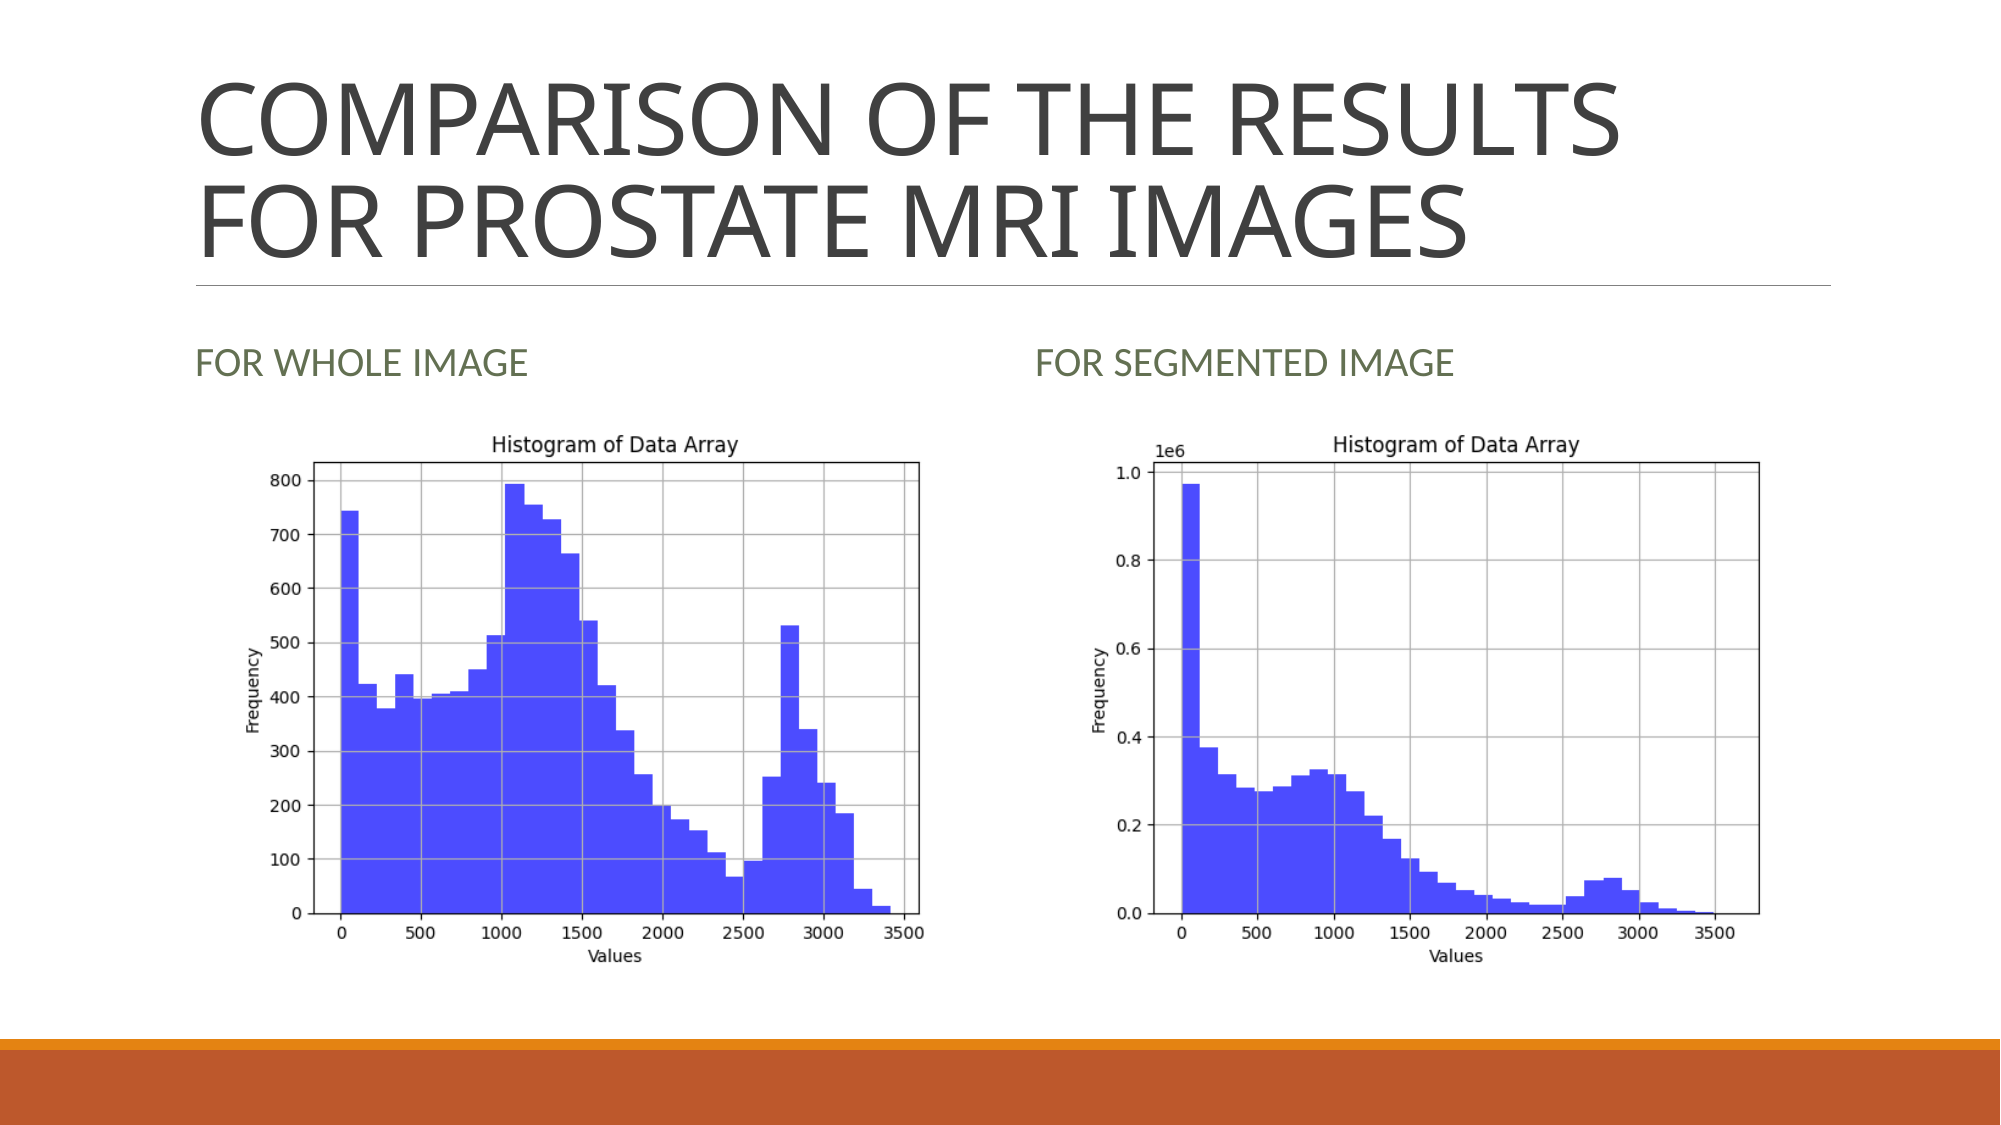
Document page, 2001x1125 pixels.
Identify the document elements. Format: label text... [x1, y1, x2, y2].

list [233, 423, 937, 979]
list FOR SEGMENTED IMAGE [1020, 302, 1830, 424]
list FOR WHOLE IMAGE [180, 302, 990, 424]
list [1079, 423, 1771, 979]
title COMPARISON OF THE RESULTS FOR PROSTATE MRI IMAGES [180, 47, 1830, 285]
